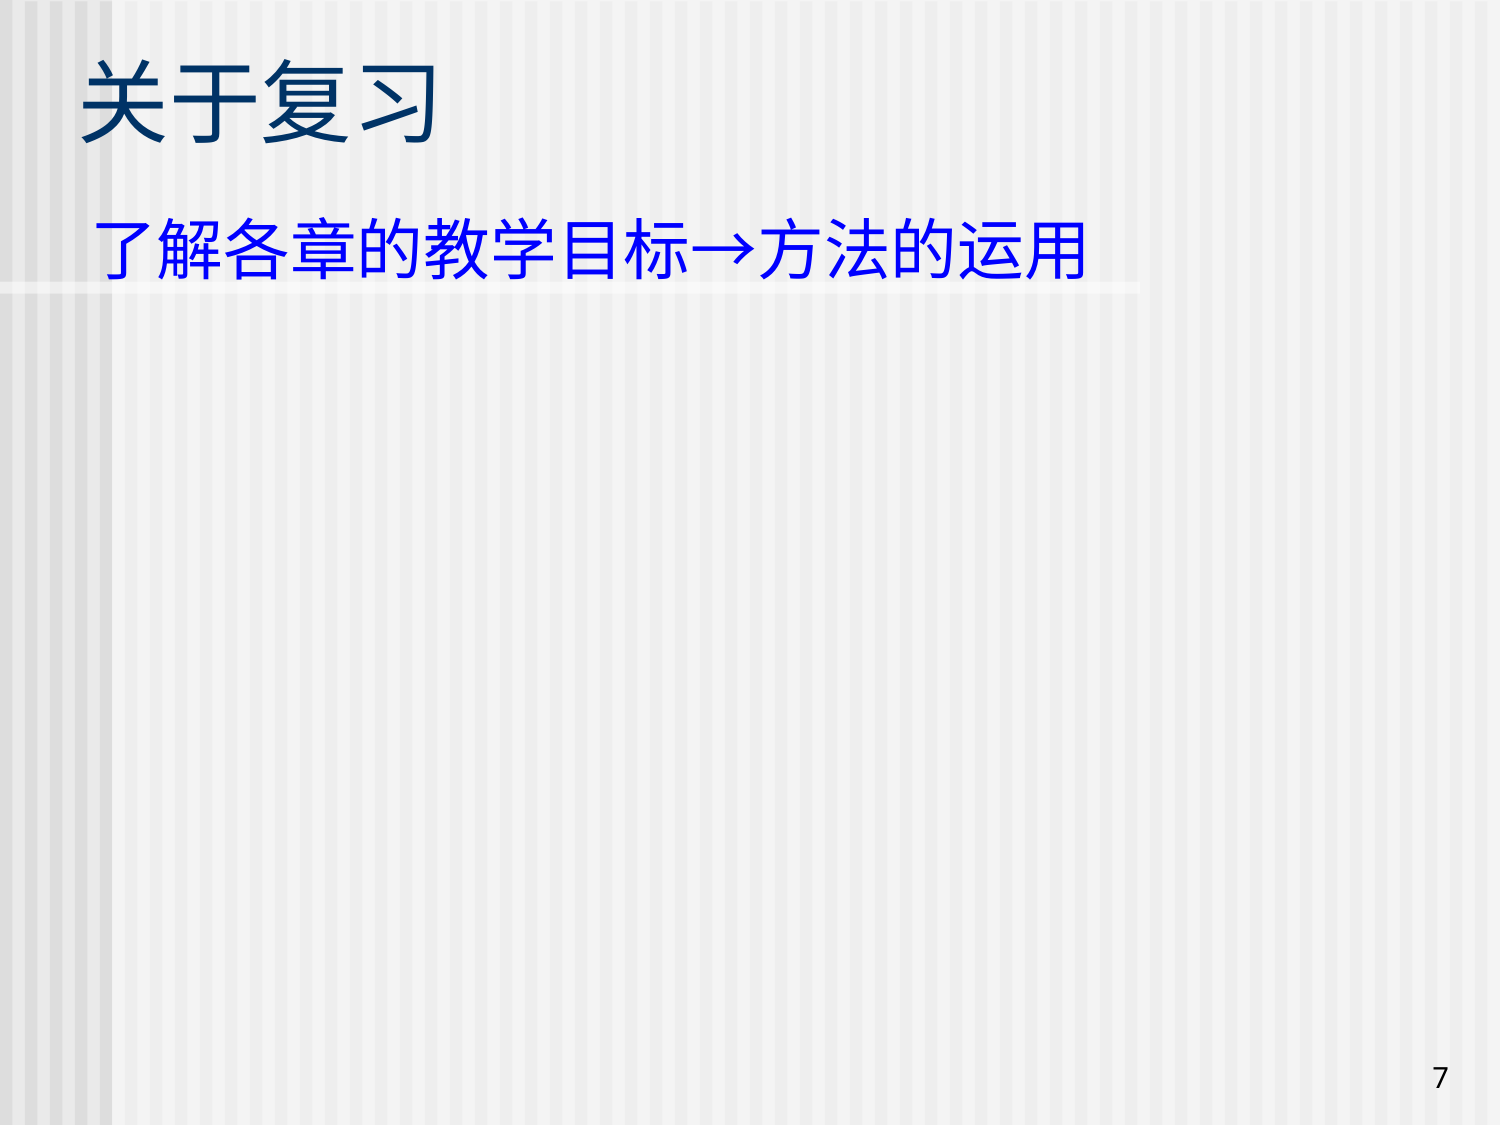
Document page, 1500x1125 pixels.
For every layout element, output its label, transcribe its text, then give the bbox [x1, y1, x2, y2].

slide_number 7 [1151, 1031, 1465, 1107]
list 了解各章的教学目标→方法的运用 [75, 200, 1406, 888]
title 关于复习 [62, 37, 1402, 163]
